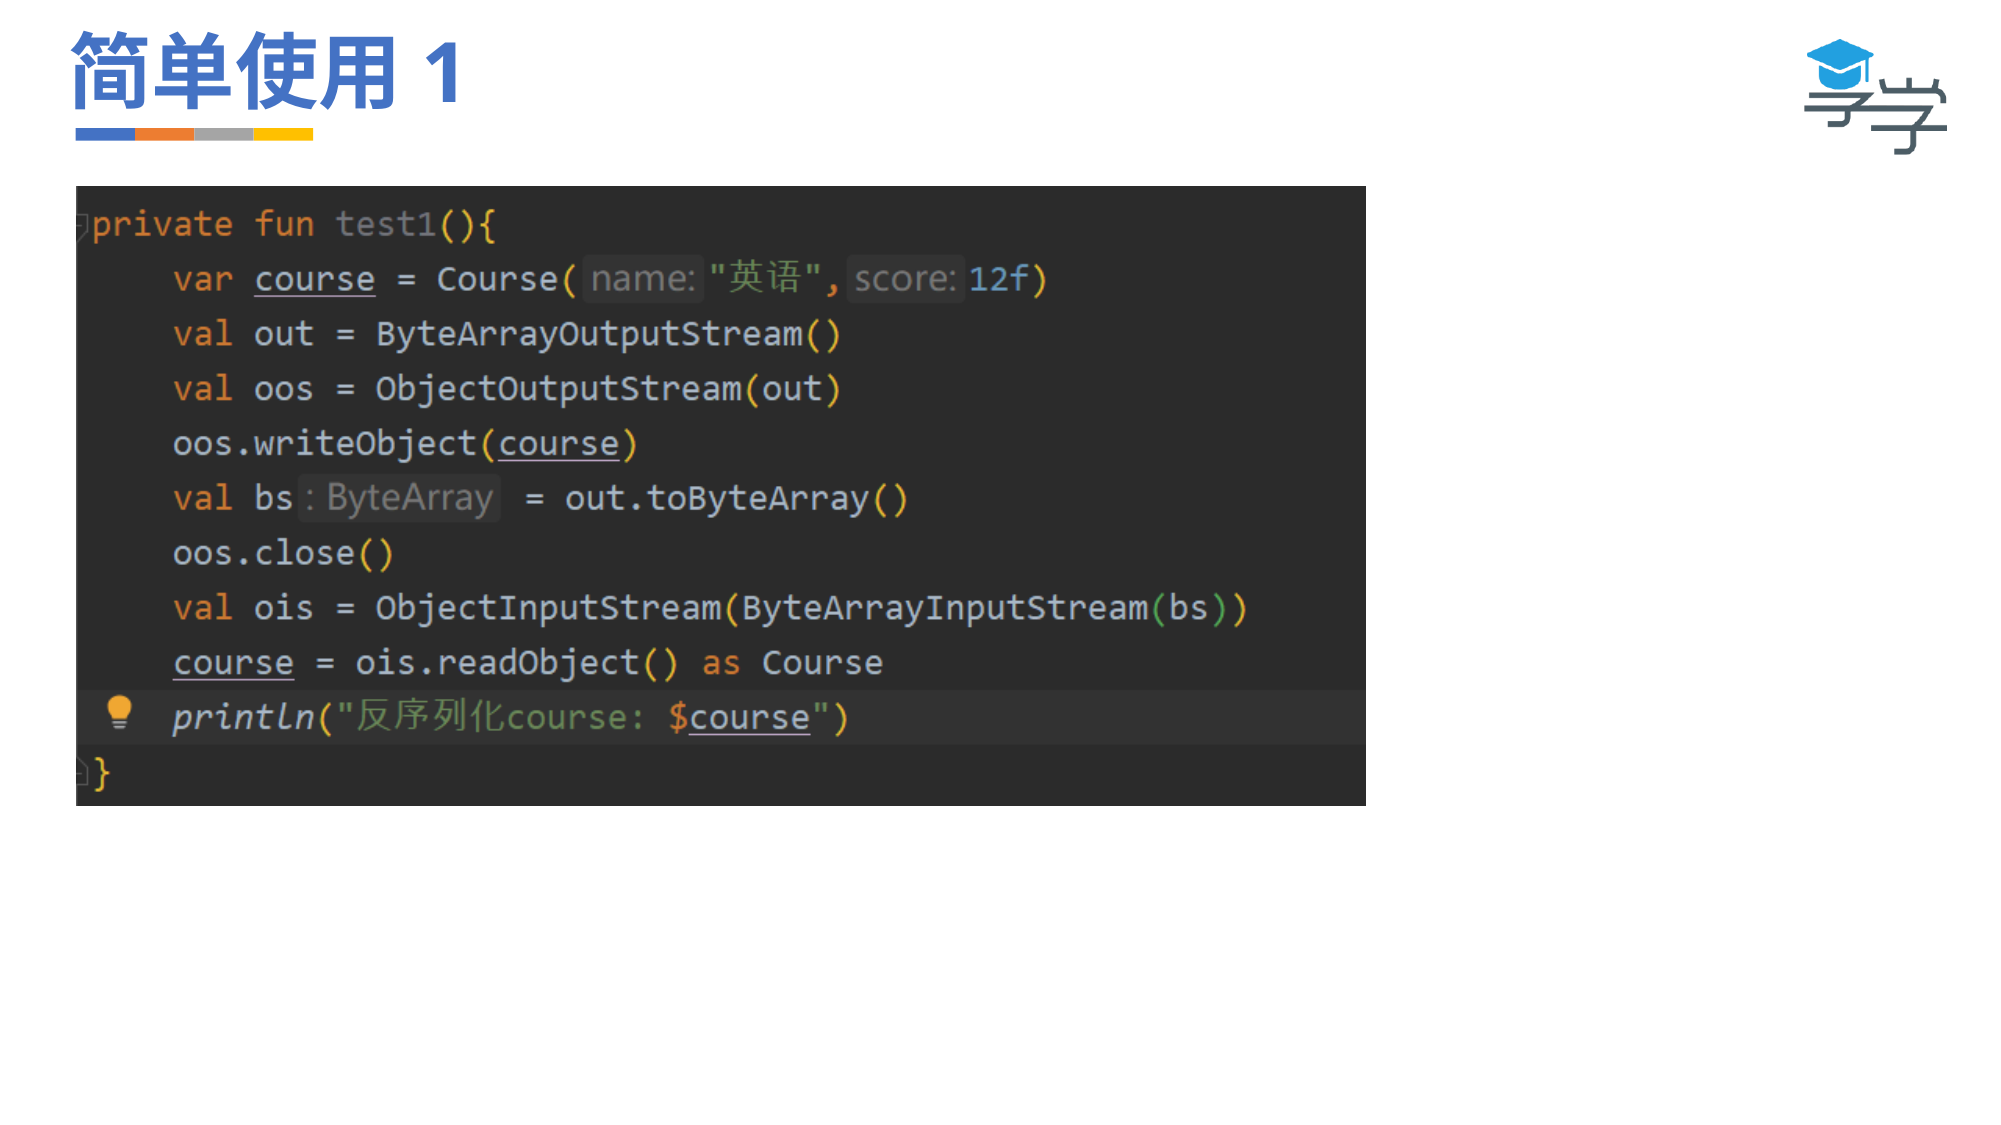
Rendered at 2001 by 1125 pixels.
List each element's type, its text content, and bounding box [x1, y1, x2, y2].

picture [76, 186, 1366, 806]
picture [1799, 20, 1952, 173]
title 简单使用1 [53, 20, 1779, 129]
